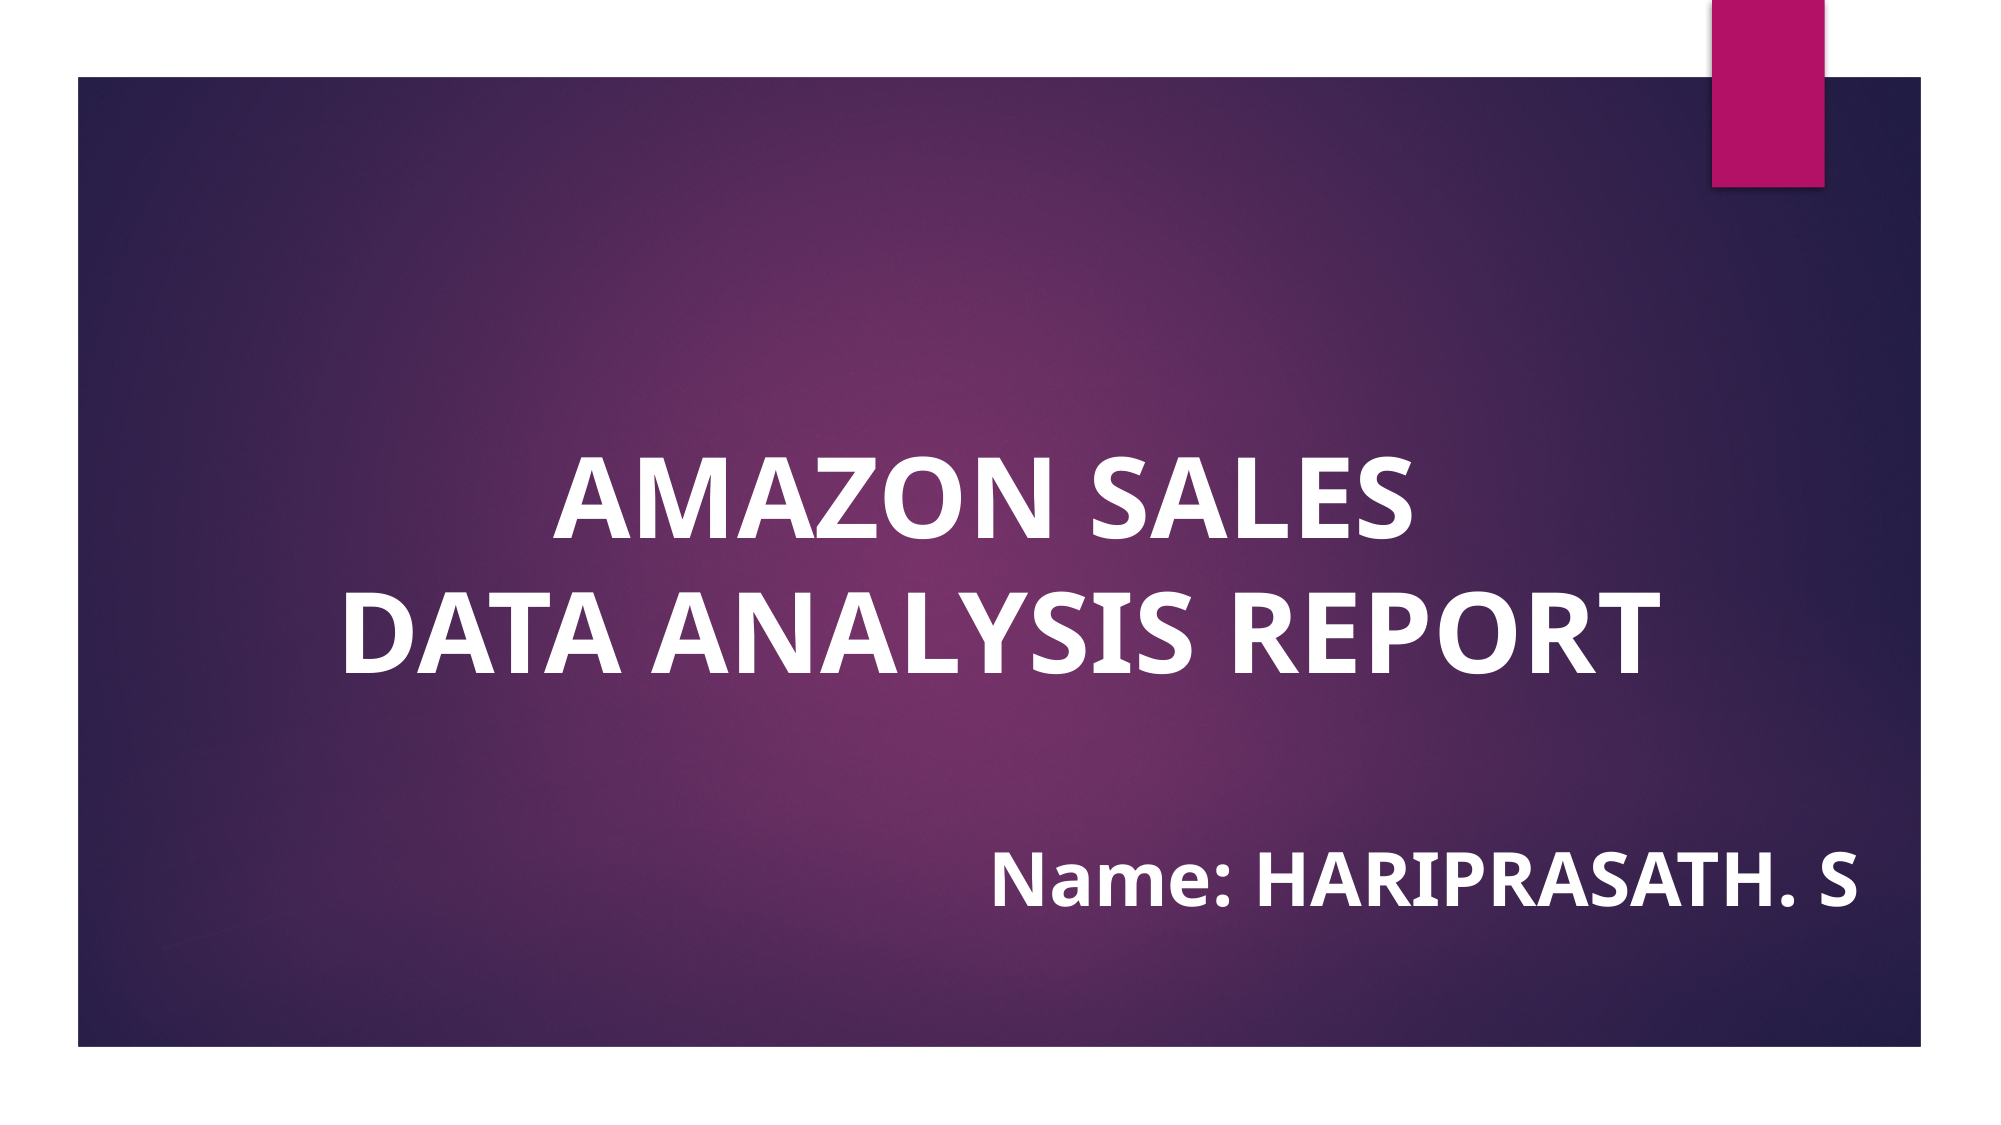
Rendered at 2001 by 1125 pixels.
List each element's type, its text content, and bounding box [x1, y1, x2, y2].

text_box AMAZON SALES DATA ANALYSIS REPORT Name: HARIPRASATH. S [139, 426, 1861, 922]
